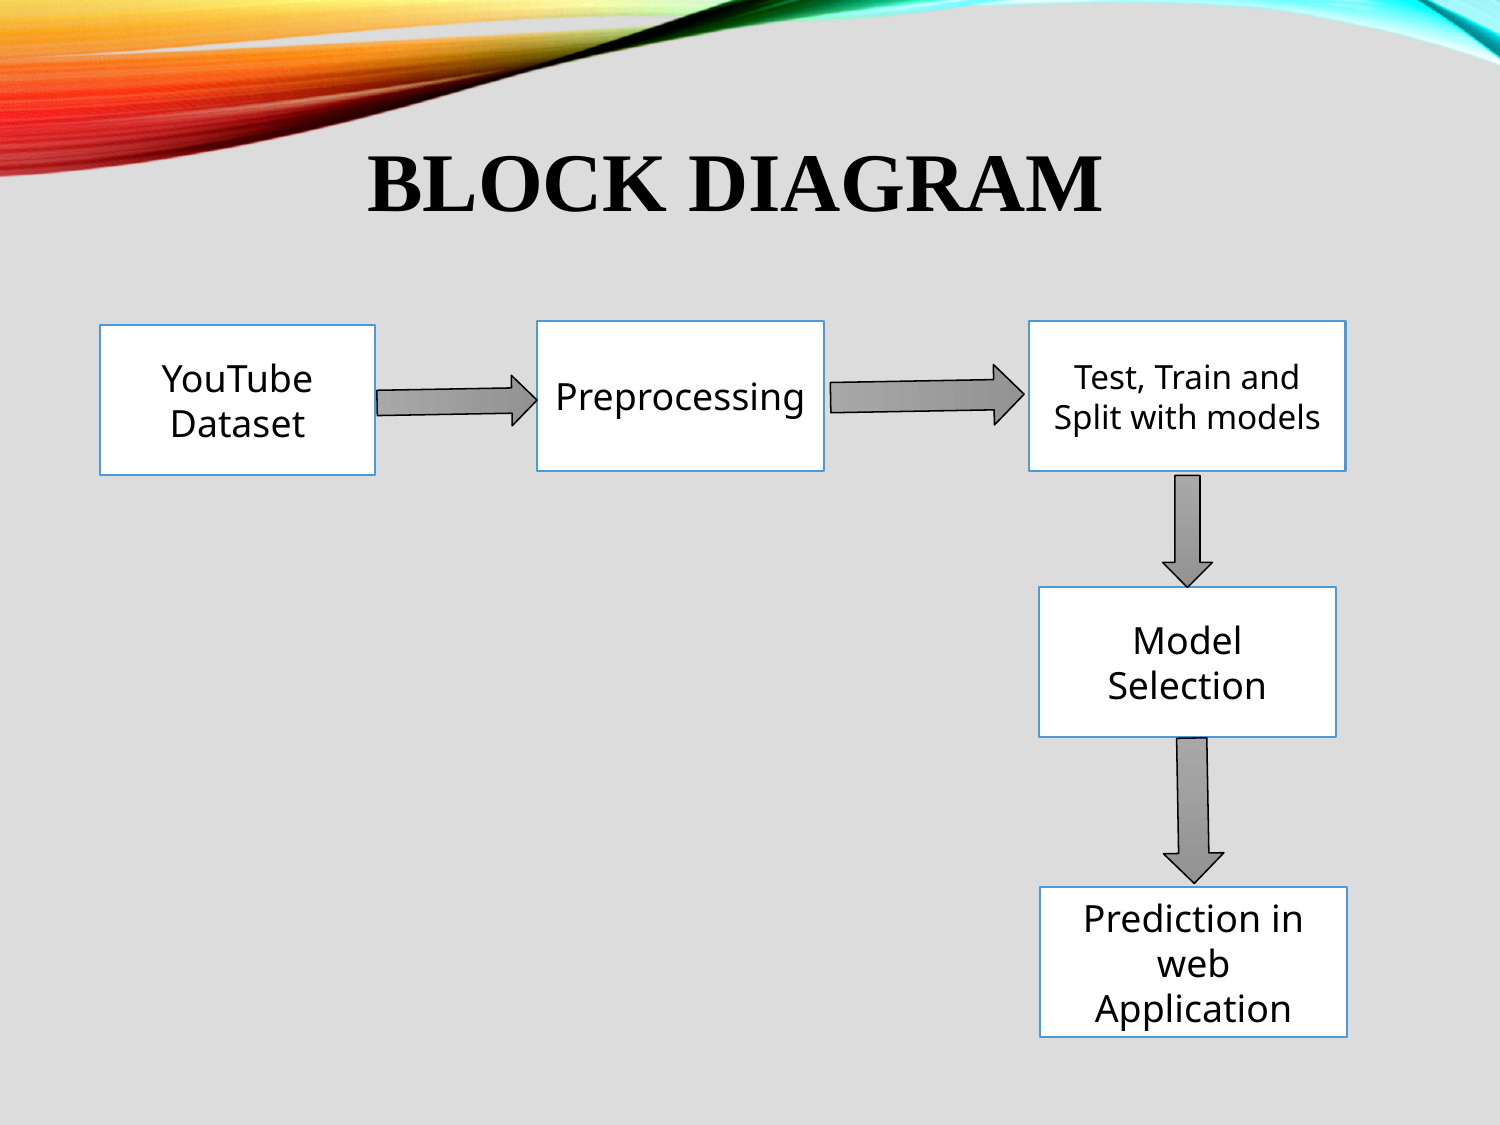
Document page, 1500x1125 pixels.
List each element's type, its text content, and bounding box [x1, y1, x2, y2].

text_box Test, Train and Split with models [1028, 320, 1347, 472]
text_box [1161, 474, 1214, 588]
title BLOCK DIAGRAM [212, 125, 1259, 245]
text_box [829, 363, 1025, 426]
text_box Preprocessing [536, 320, 825, 472]
picture [0, 0, 1500, 178]
text_box [1162, 737, 1225, 885]
text_box Model Selection [1038, 586, 1337, 738]
text_box Prediction in web Application [1039, 886, 1348, 1038]
text_box [376, 374, 538, 427]
text_box YouTube Dataset [99, 324, 376, 476]
